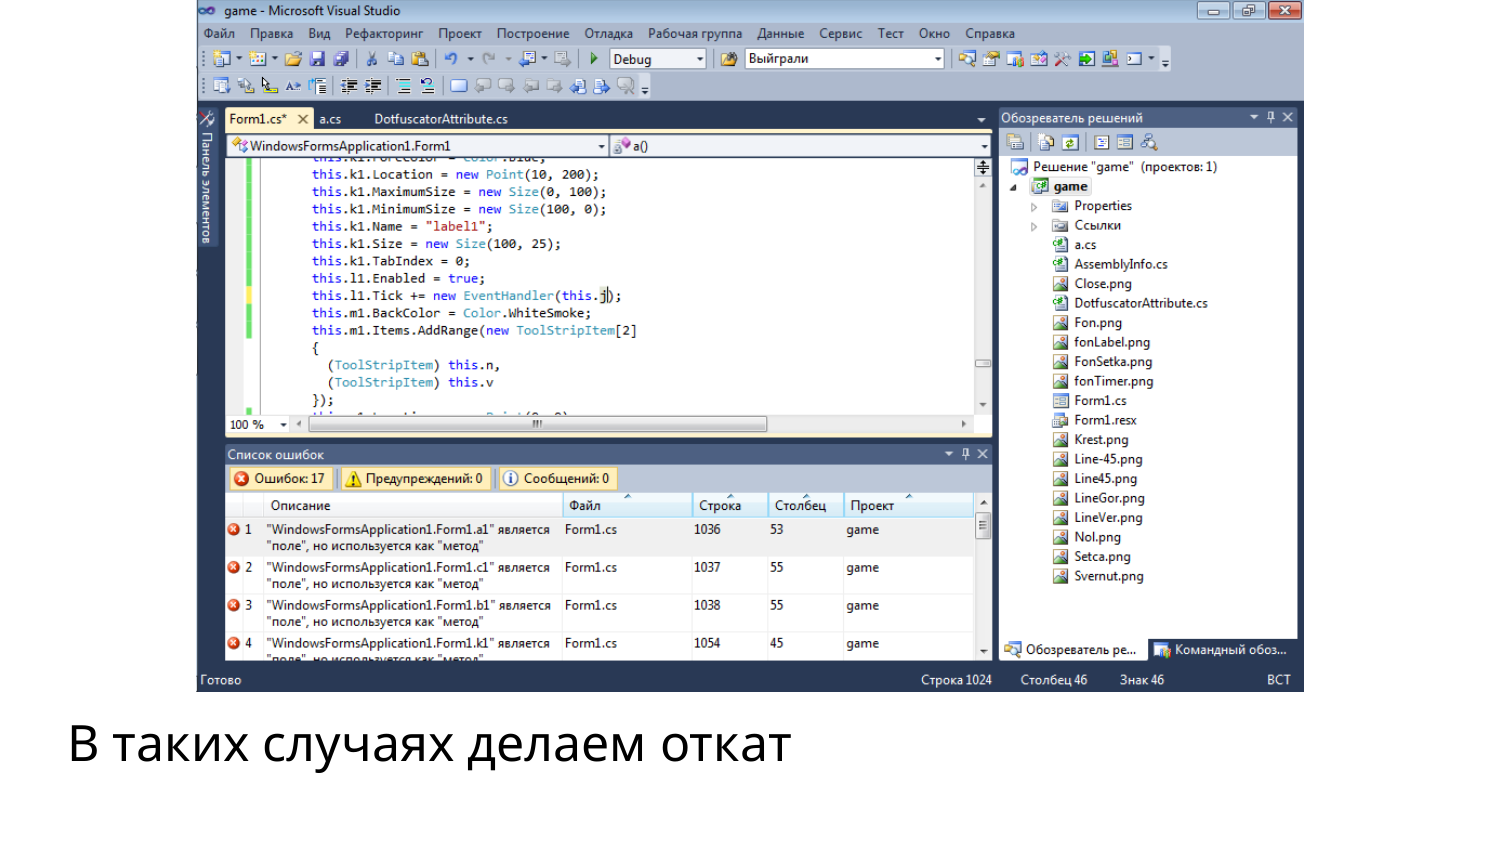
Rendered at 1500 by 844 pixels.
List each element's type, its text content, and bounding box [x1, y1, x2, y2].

picture [196, 0, 1304, 693]
list В таких случаях делаем откат [52, 692, 1037, 791]
